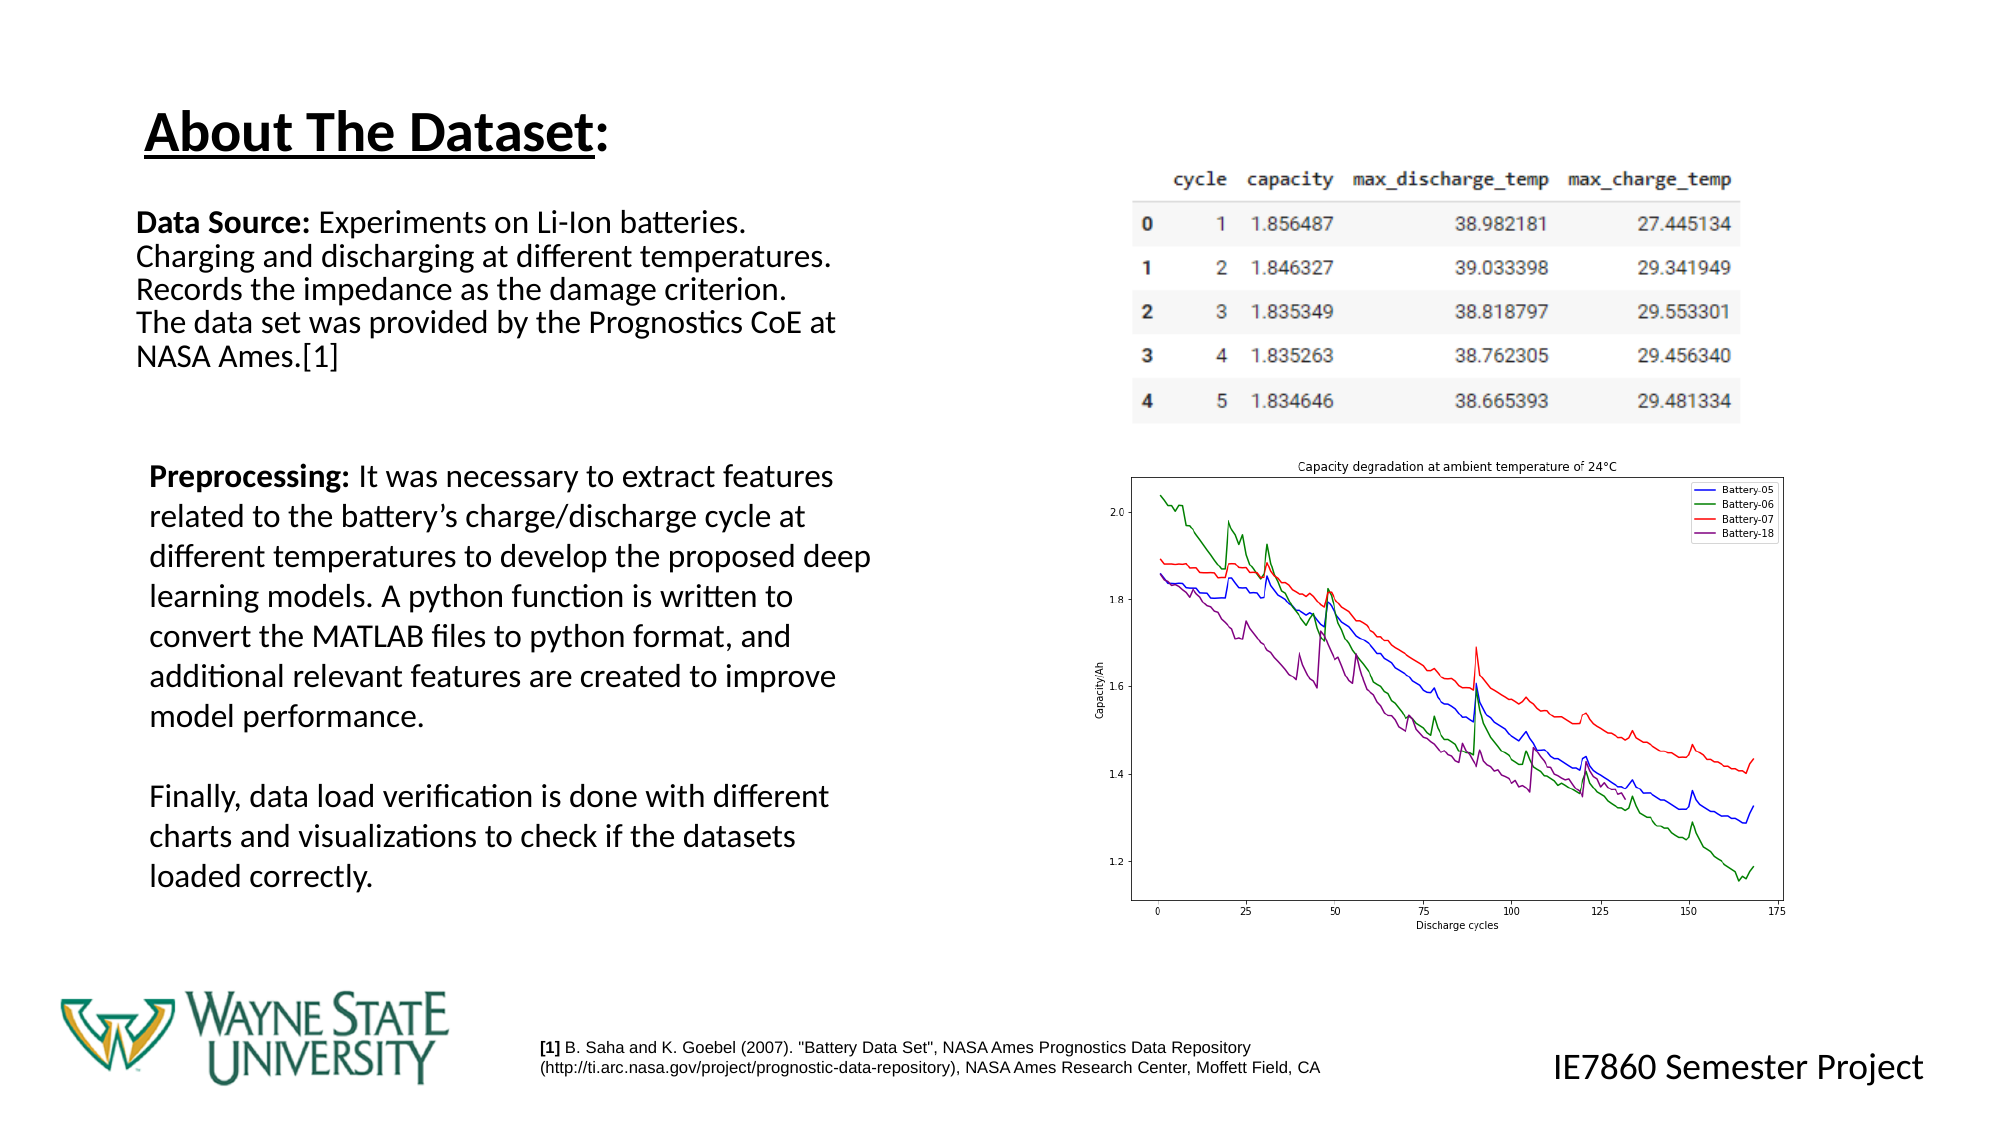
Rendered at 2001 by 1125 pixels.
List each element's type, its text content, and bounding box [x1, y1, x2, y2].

text_box [1] B. Saha and K. Goebel (2007). "Battery Data Set", NASA Ames Prognostics Data Repository (http://ti.arc.nasa.gov/project/prognostic-data-repository), NASA Ames Research Center, Moffett Field, CA [525, 1029, 1381, 1085]
picture [50, 965, 458, 1105]
text_box Preprocessing: It was necessary to extract features related to the battery’s charge/discharge cycle at different temperatures to develop the proposed deep learning models. A python function is written to convert the MATLAB files to python format, and additional relevant features are created to improve model performance. Finally, data load verification is done with different charts and visualizations to check if the datasets loaded correctly. [134, 446, 889, 902]
text_box IE7860 Semester Project [1538, 1034, 1989, 1095]
picture [1088, 454, 1793, 937]
table_header Data Source: Experiments on Li-Ion batteries. Charging and discharging at different temperatures. Records the impedance as the damage criterion. The data set was provided by the Prognostics CoE at NASA Ames.[1] [135, 208, 843, 410]
text_box About The Dataset: [129, 85, 1777, 171]
picture [1117, 151, 1764, 430]
